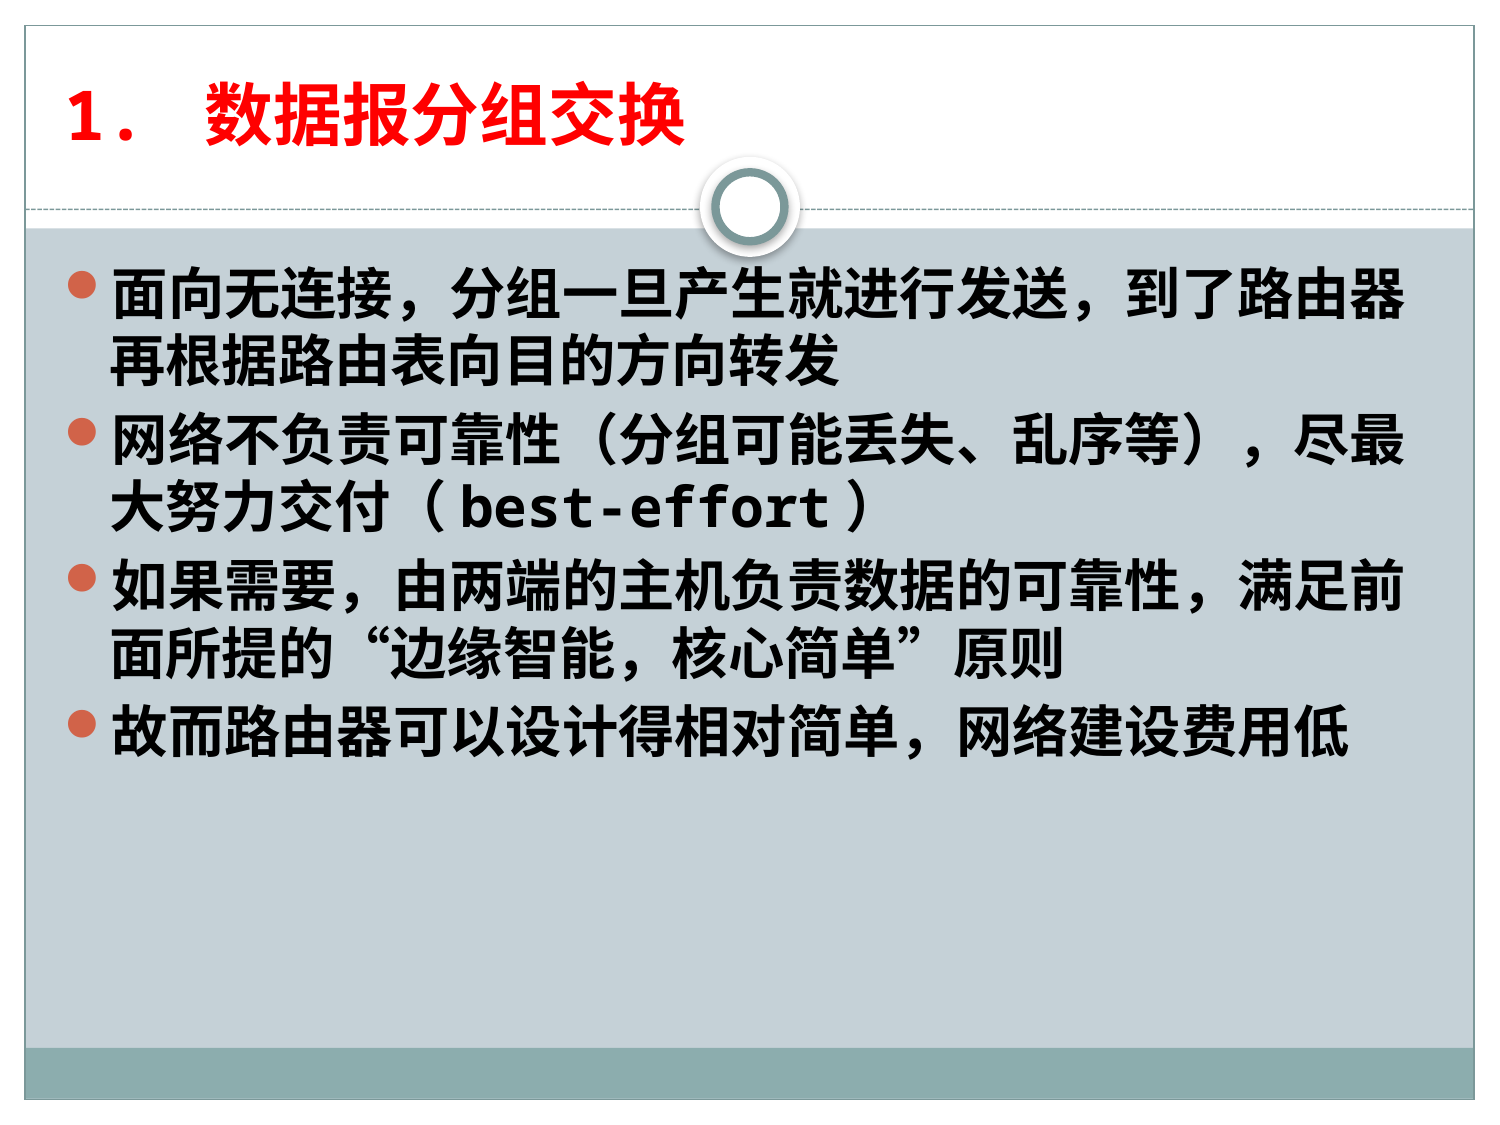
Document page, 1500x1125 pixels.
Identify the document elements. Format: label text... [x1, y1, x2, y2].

title 1. 数据报分组交换 [49, 37, 1450, 162]
list 面向无连接，分组一旦产生就进行发送，到了路由器再根据路由表向目的方向转发 网络不负责可靠性（分组可能丢失、乱序等），尽最大努力交付（best-effort） 如果需要，由两端的主机负责数据的可靠性，满足前面所提的“边缘智能，核心简单”原则 故而路由器可以设计得相对简单，网络建设费用低 [49, 250, 1445, 1001]
